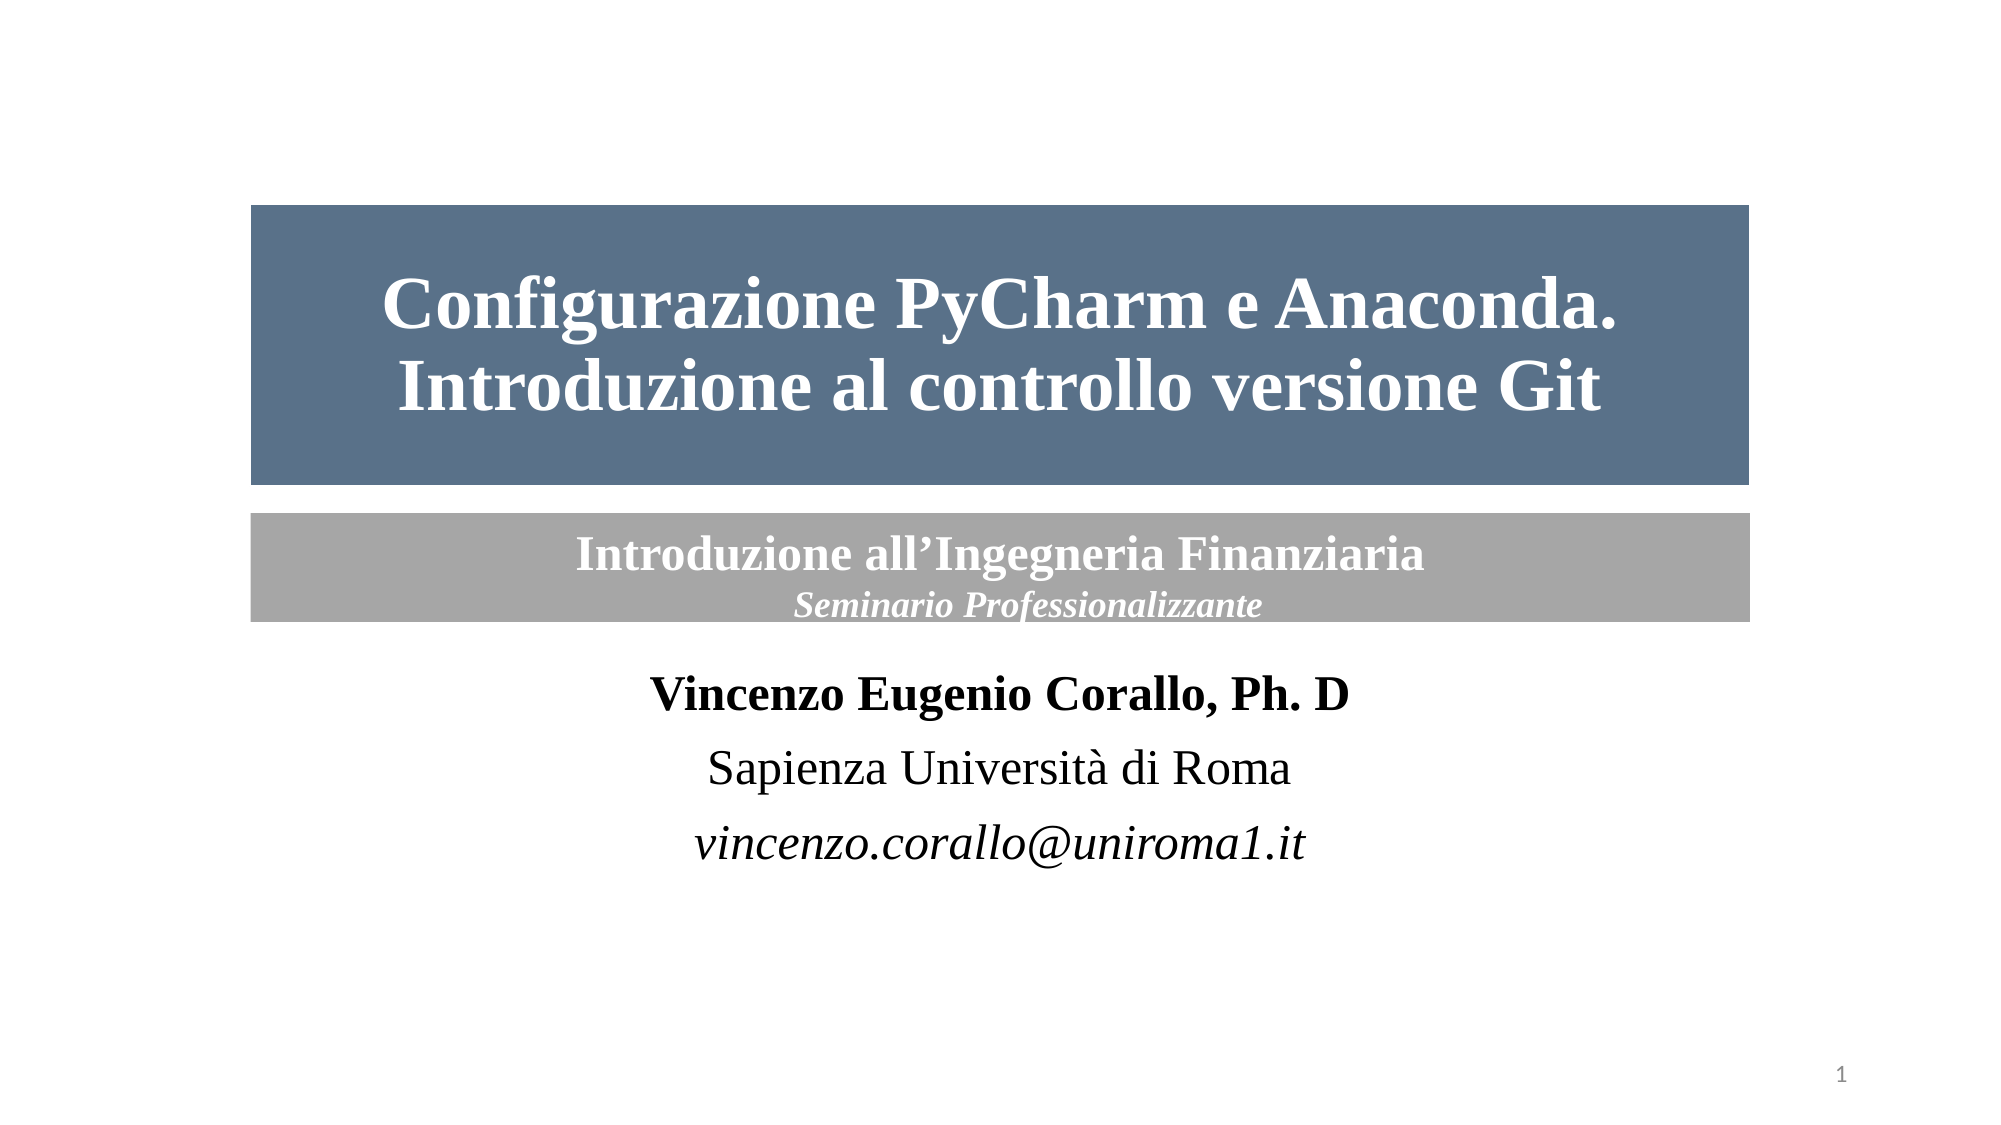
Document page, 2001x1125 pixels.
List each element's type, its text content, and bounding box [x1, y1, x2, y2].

title Configurazione PyCharm e Anaconda. Introduzione al controllo versione Git [249, 204, 1750, 487]
text_box Introduzione all’Ingegneria Finanziaria Seminario Professionalizzante [250, 513, 1750, 622]
subtitle Vincenzo Eugenio Corallo, Ph. D Sapienza Università di Roma vincenzo.corallo@uniroma1.it [249, 659, 1750, 931]
slide_number 1 [1412, 1042, 1863, 1103]
